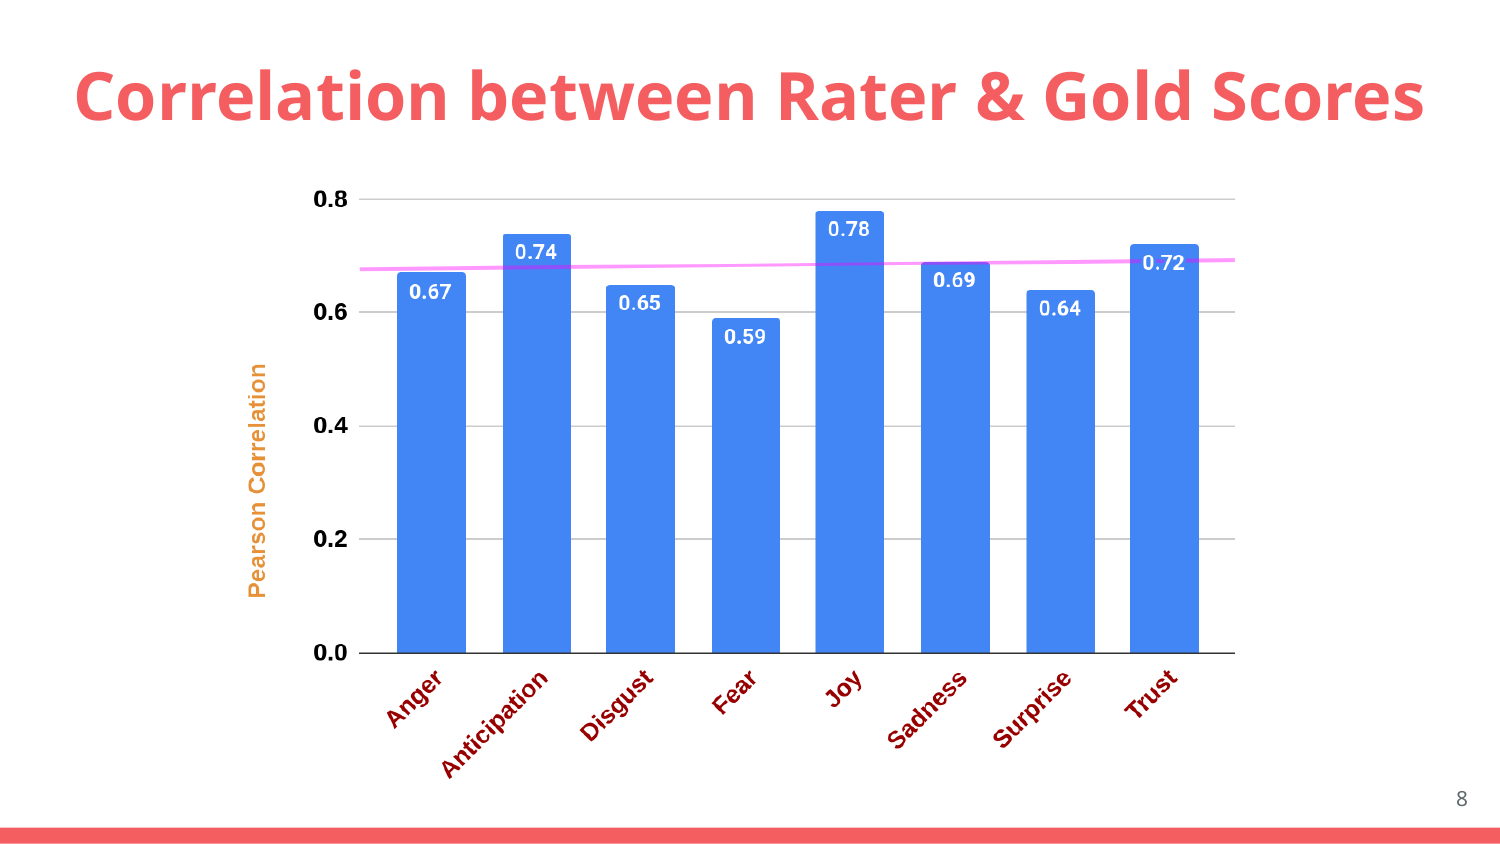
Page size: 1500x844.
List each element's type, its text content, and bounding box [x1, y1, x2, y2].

picture [212, 154, 1267, 807]
title Correlation between Rater & Gold Scores [51, 39, 1449, 142]
slide_number 8 [1392, 767, 1483, 833]
